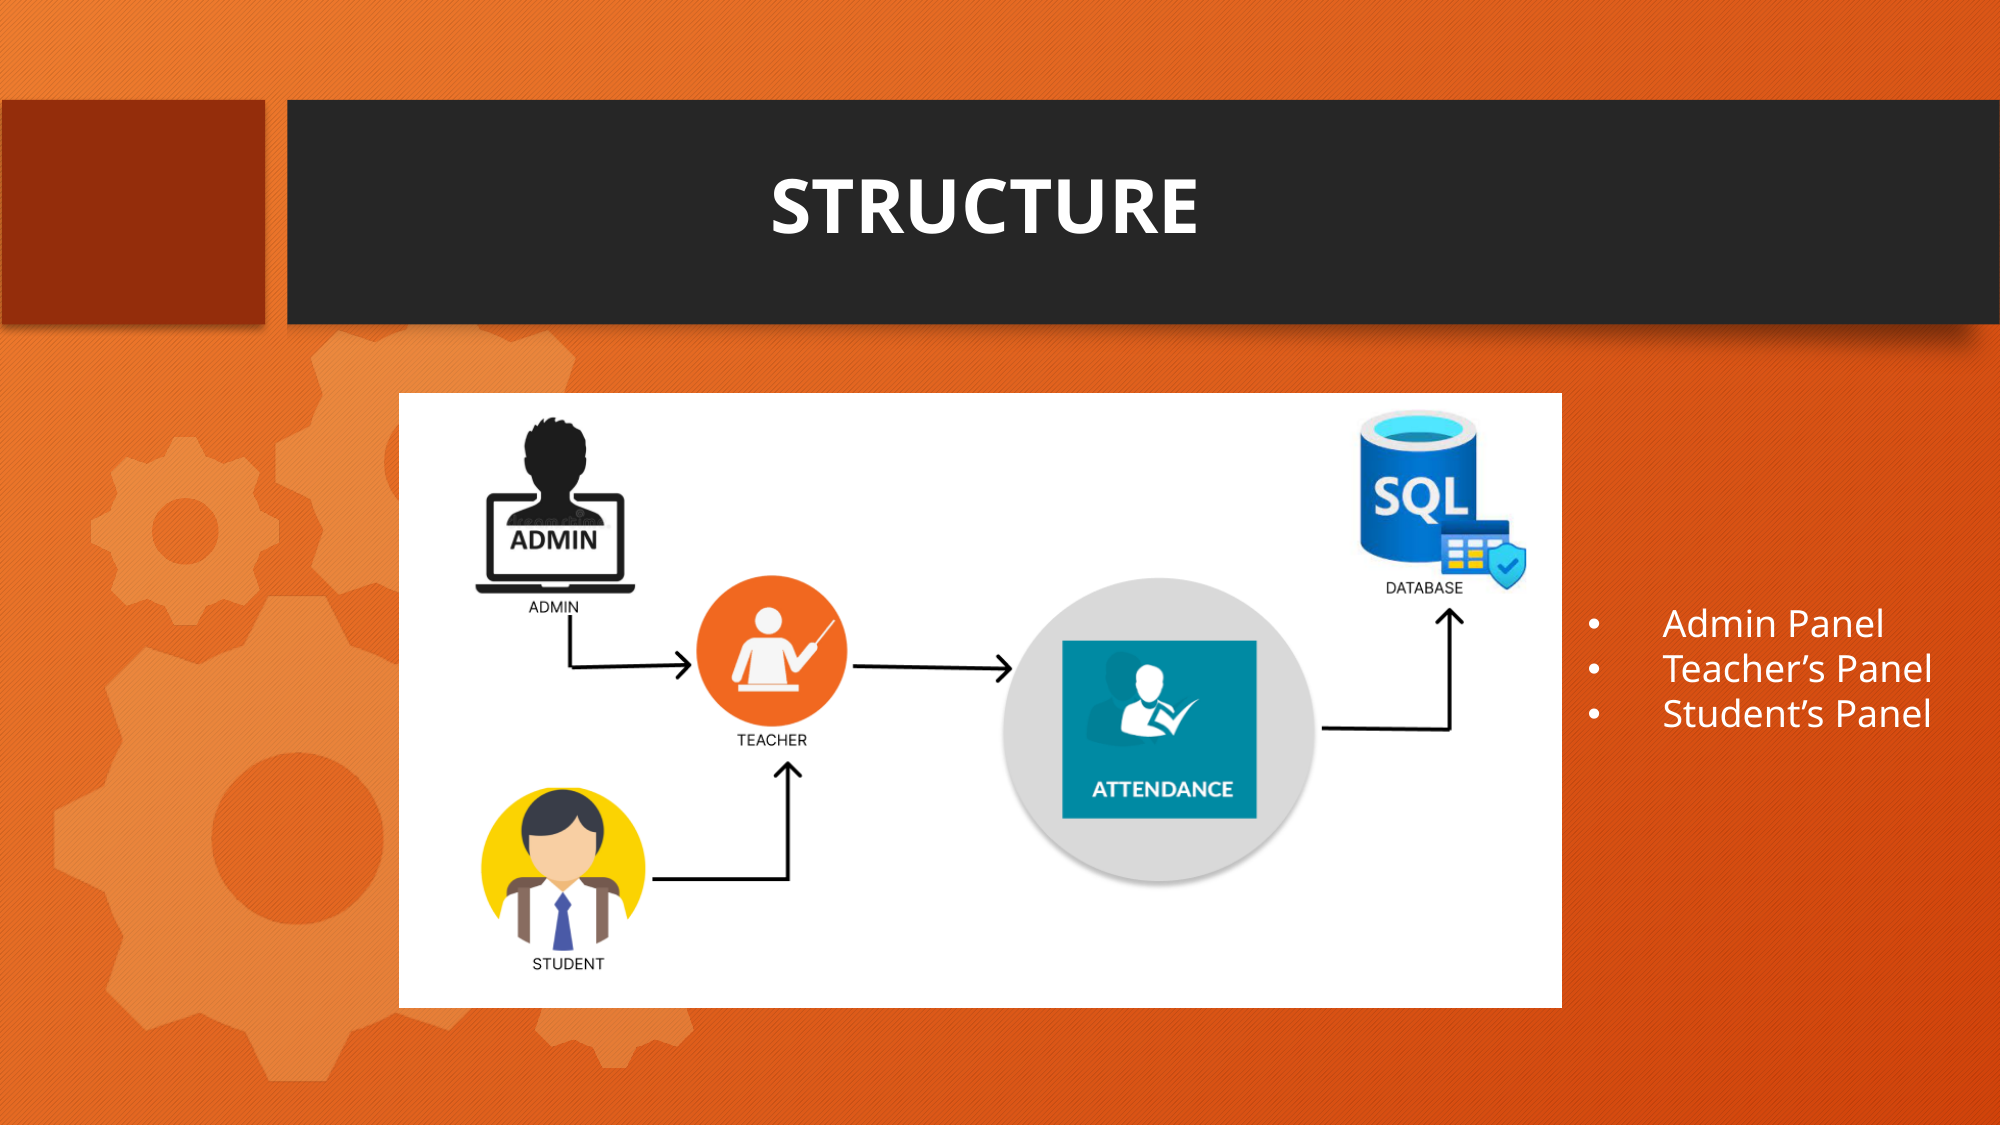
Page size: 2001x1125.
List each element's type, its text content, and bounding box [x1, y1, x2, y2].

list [398, 393, 1562, 1008]
picture [11, 226, 2000, 1109]
title STRUCTURE [755, 120, 1475, 298]
text_box Admin Panel Teacher’s Panel Student’s Panel [1572, 593, 2000, 743]
